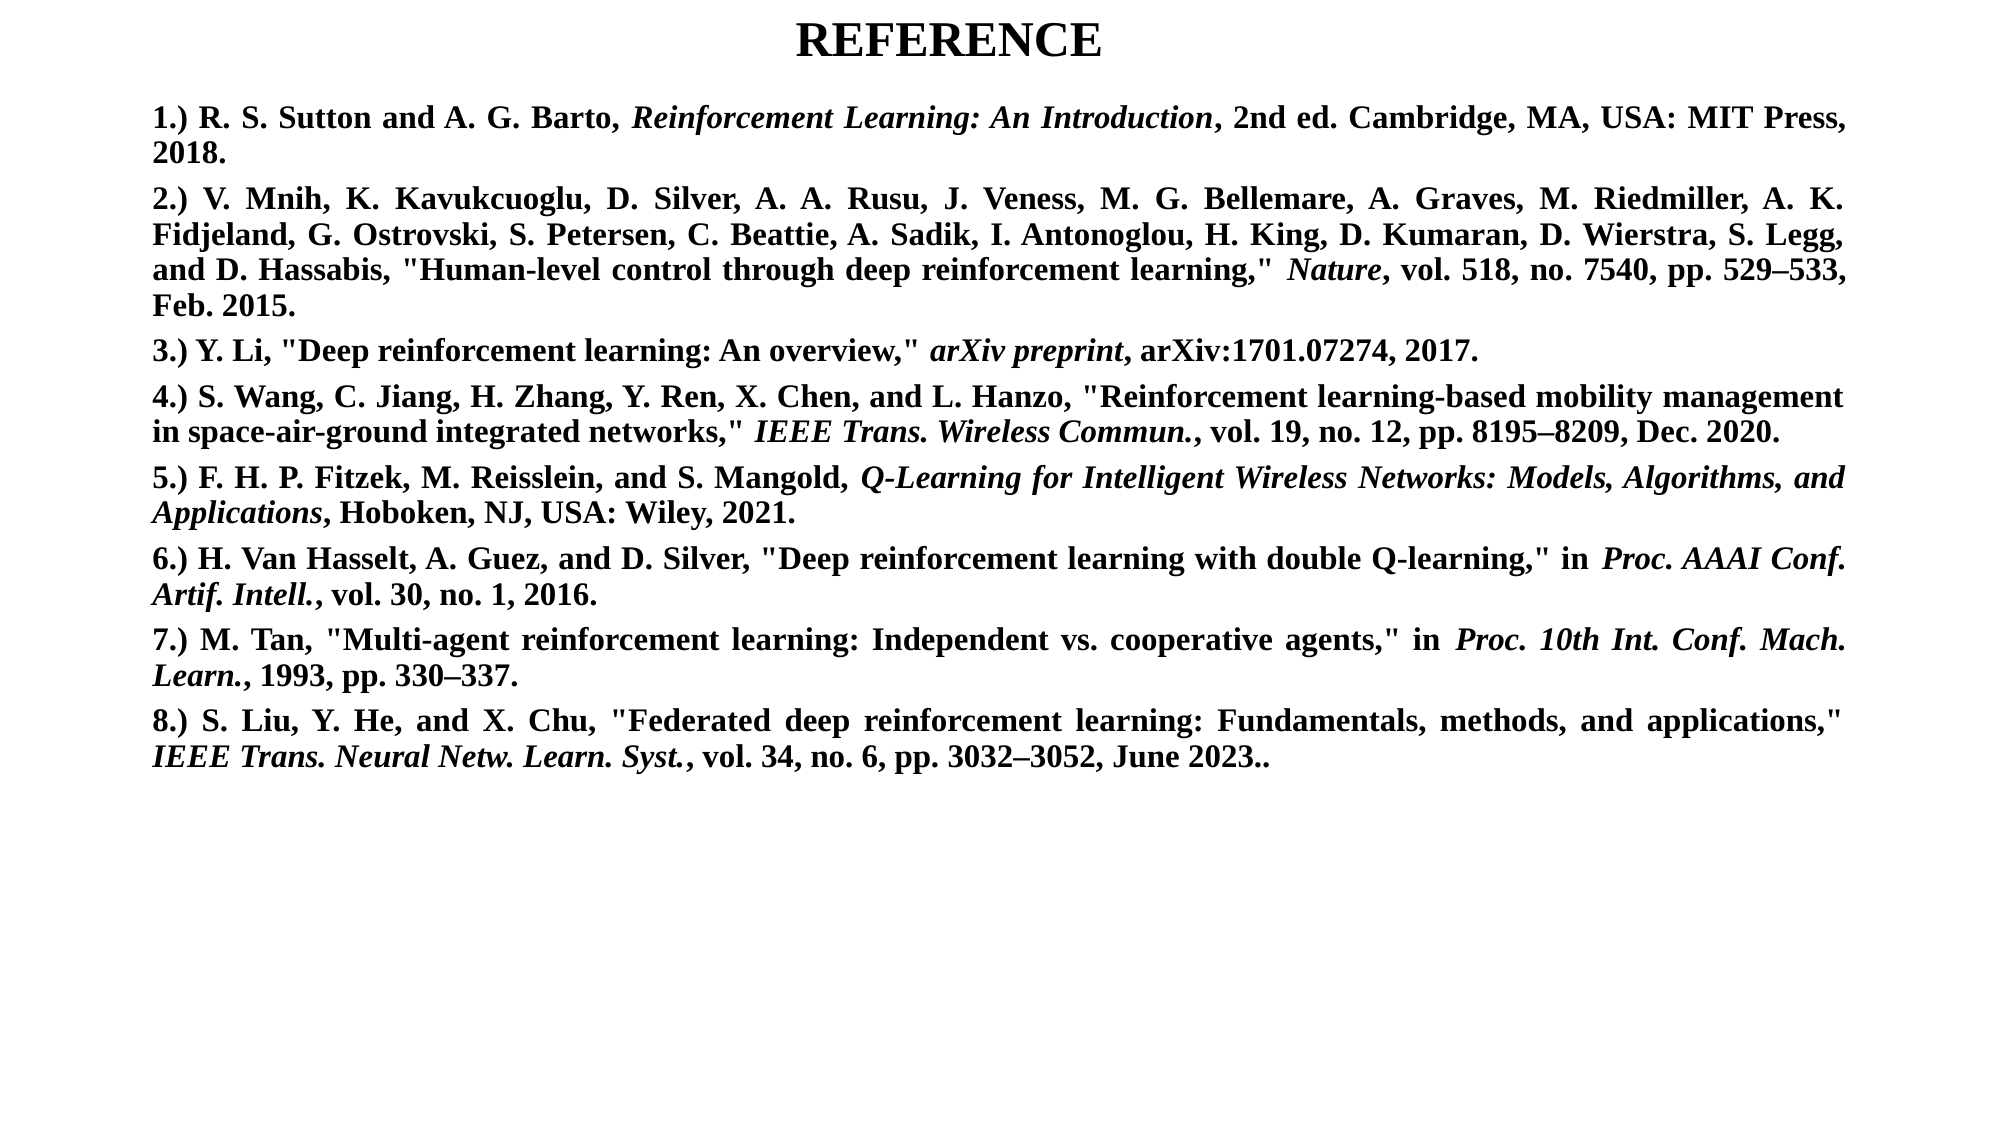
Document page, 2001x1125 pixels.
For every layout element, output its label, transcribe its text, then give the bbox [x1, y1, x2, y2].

list 1.) R. S. Sutton and A. G. Barto, Reinforcement Learning: An Introduction, 2nd ed. Cambridge, MA, USA: MIT Press, 2018. 2.) V. Mnih, K. Kavukcuoglu, D. Silver, A. A. Rusu, J. Veness, M. G. Bellemare, A. Graves, M. Riedmiller, A. K. Fidjeland, G. Ostrovski, S. Petersen, C. Beattie, A. Sadik, I. Antonoglou, H. King, D. Kumaran, D. Wierstra, S. Legg, and D. Hassabis, "Human-level control through deep reinforcement learning," Nature, vol. 518, no. 7540, pp. 529–533, Feb. 2015. 3.) Y. Li, "Deep reinforcement learning: An overview," arXiv preprint, arXiv:1701.07274, 2017. 4.) S. Wang, C. Jiang, H. Zhang, Y. Ren, X. Chen, and L. Hanzo, "Reinforcement learning-based mobility management in space-air-ground integrated networks," IEEE Trans. Wireless Commun., vol. 19, no. 12, pp. 8195–8209, Dec. 2020. 5.) F. H. P. Fitzek, M. Reisslein, and S. Mangold, Q-Learning for Intelligent Wireless Networks: Models, Algorithms, and Applications, Hoboken, NJ, USA: Wiley, 2021. 6.) H. Van Hasselt, A. Guez, and D. Silver, "Deep reinforcement learning with double Q-learning," in Proc. AAAI Conf. Artif. Intell., vol. 30, no. 1, 2016. 7.) M. Tan, "Multi-agent reinforcement learning: Independent vs. cooperative agents," in Proc. 10th Int. Conf. Mach. Learn., 1993, pp. 330–337. 8.) S. Liu, Y. He, and X. Chu, "Federated deep reinforcement learning: Fundamentals, methods, and applications," IEEE Trans. Neural Netw. Learn. Syst., vol. 34, no. 6, pp. 3032–3052, June 2023.. [137, 92, 1863, 807]
title REFERENCE [780, 14, 1568, 67]
